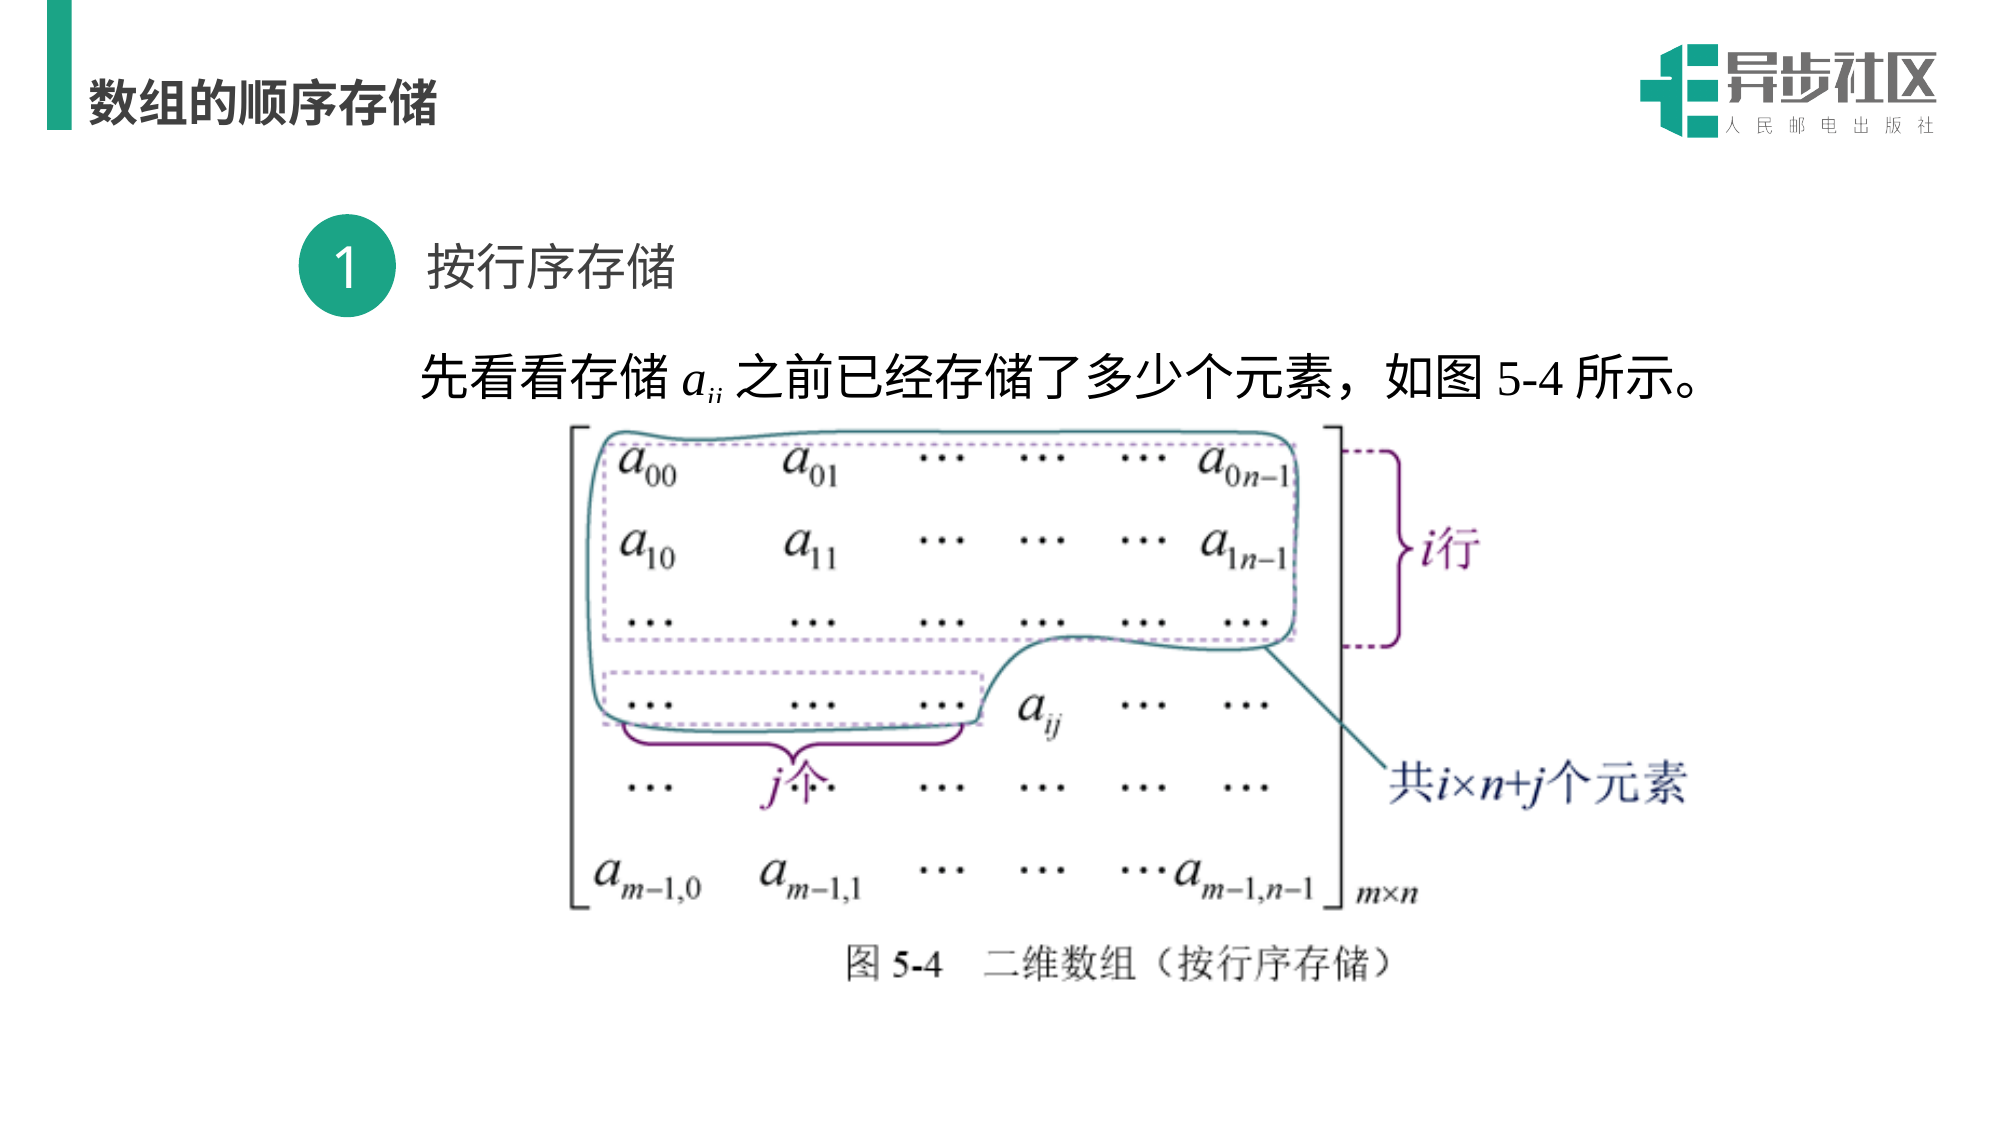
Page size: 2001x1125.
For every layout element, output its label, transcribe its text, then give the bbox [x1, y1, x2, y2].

picture [551, 403, 1699, 995]
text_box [298, 214, 693, 318]
text_box 数组的顺序存储 [73, 64, 454, 139]
text_box 先看看存储aij之前已经存储了多少个元素，如图5-4所示。 [298, 303, 1849, 421]
text_box [46, 0, 73, 131]
picture [1639, 36, 1948, 151]
